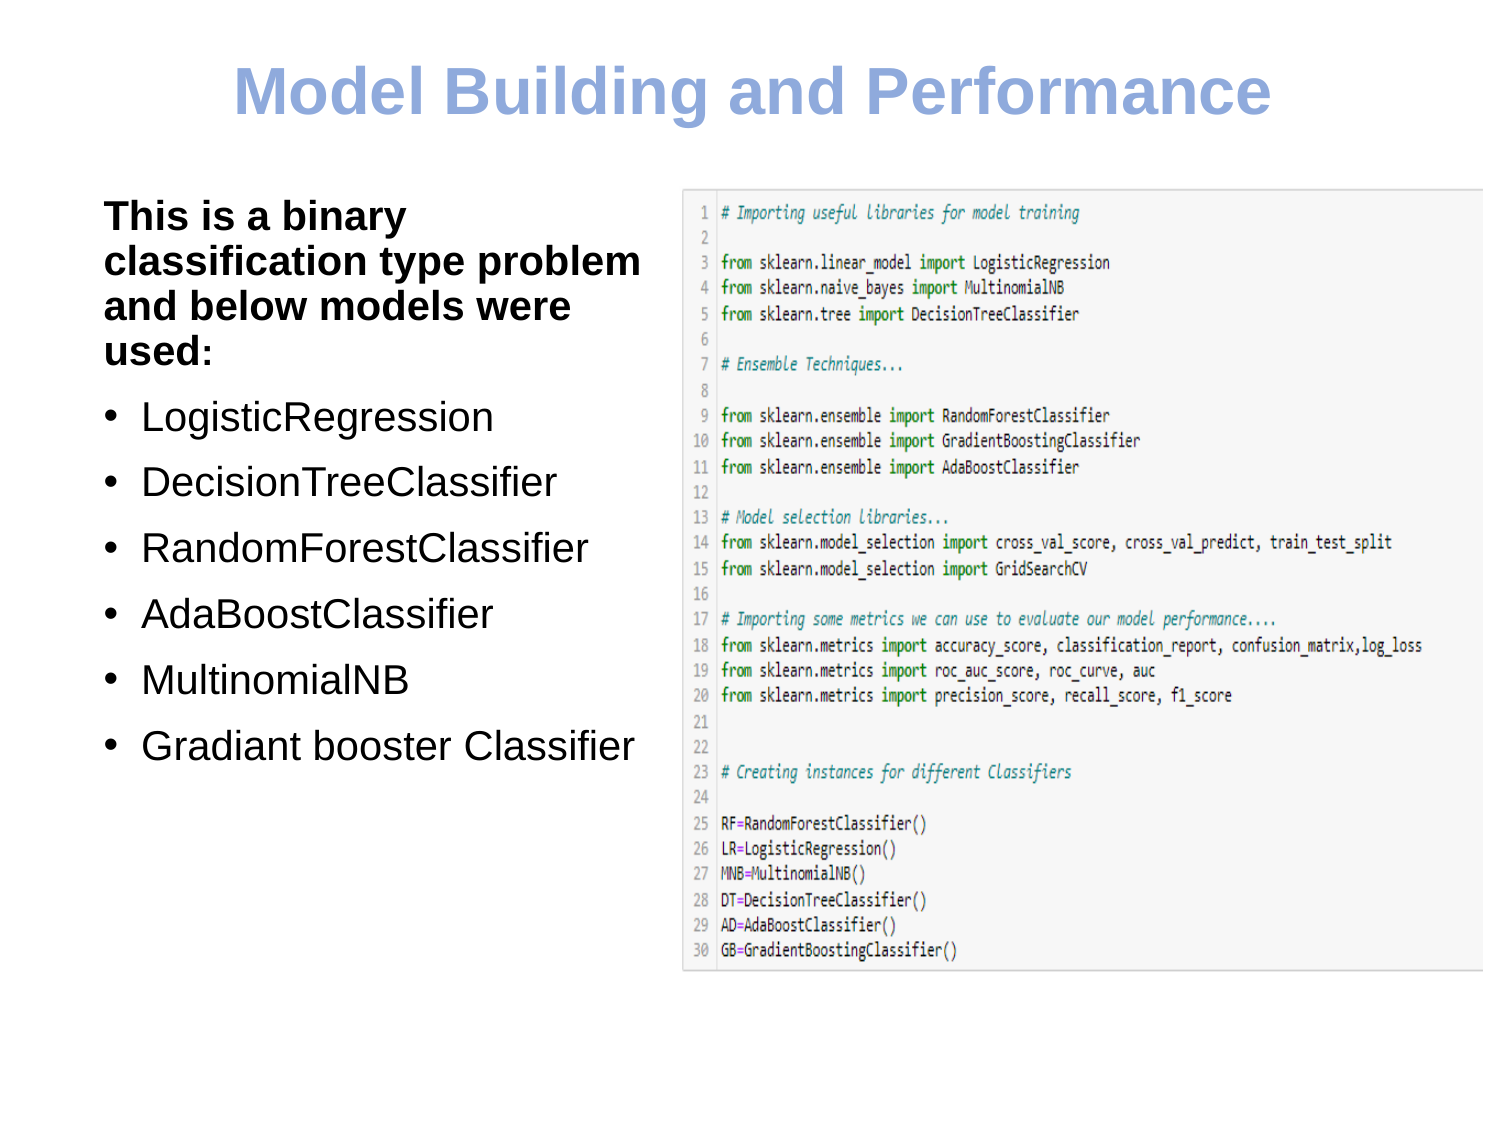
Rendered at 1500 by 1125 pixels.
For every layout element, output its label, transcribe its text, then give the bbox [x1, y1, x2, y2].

picture [679, 186, 1483, 980]
title Model Building and Performance [88, 66, 1483, 186]
list This is a binary classification type problem and below models were used: LogisticRegression DecisionTreeClassifier RandomForestClassifier AdaBoostClassifier MultinomialNB Gradiant booster Classifier [88, 186, 680, 1037]
